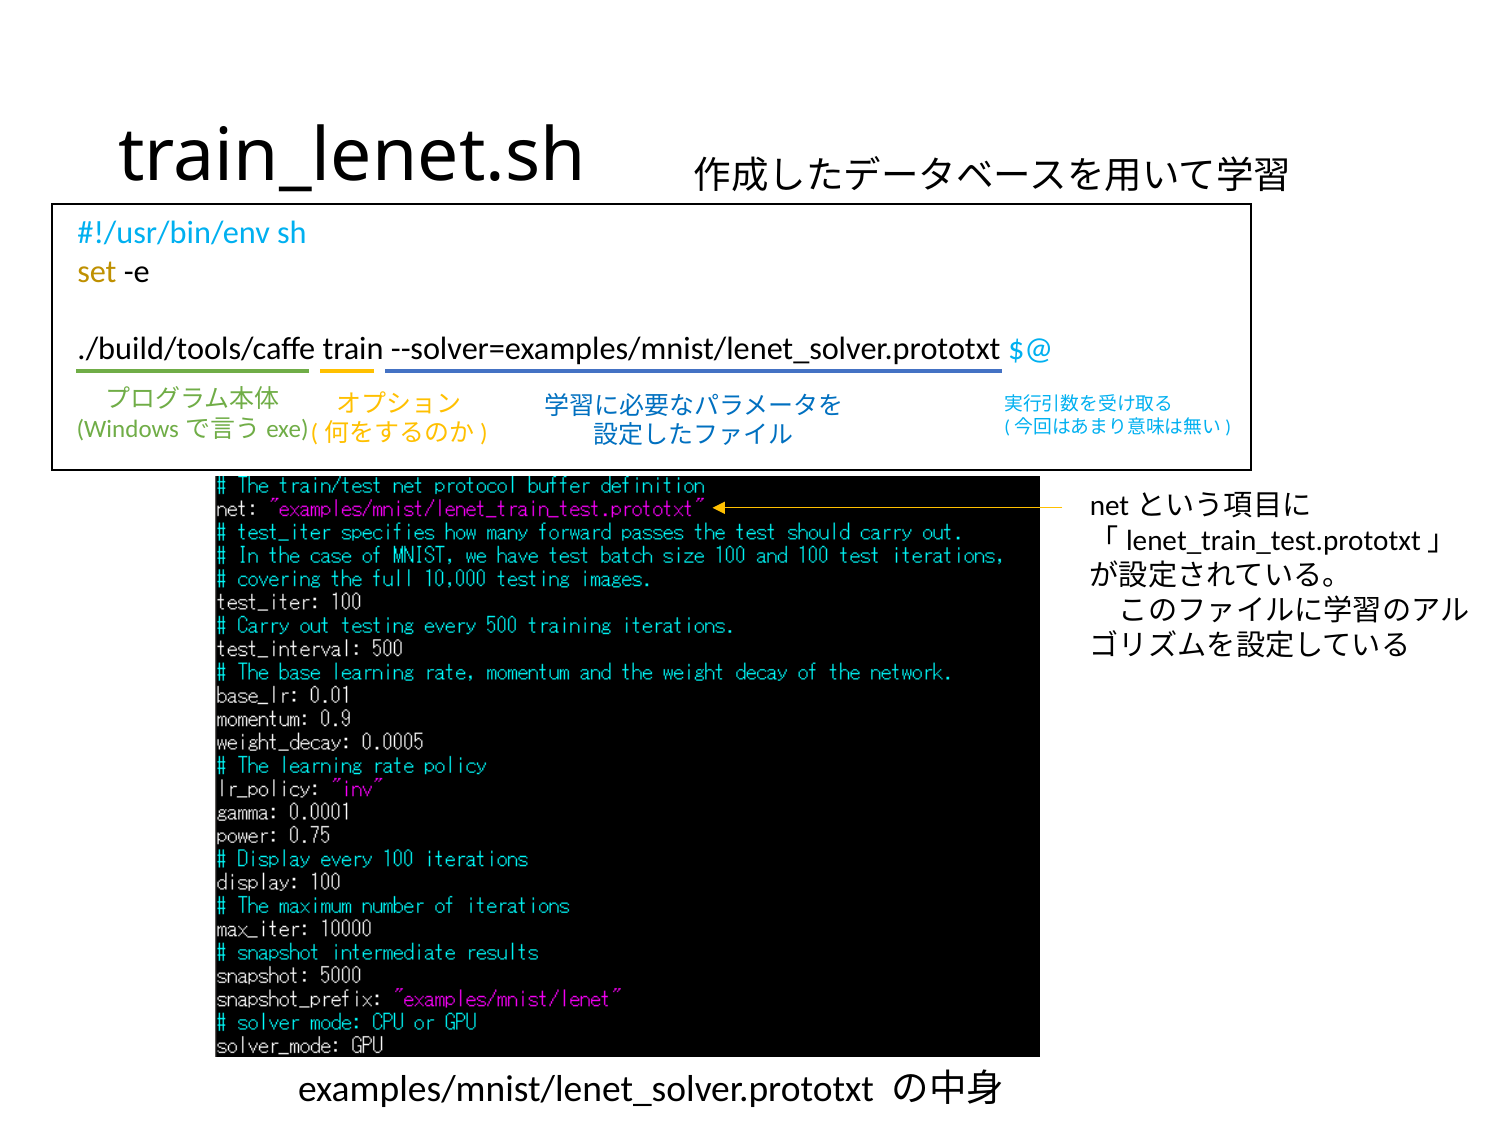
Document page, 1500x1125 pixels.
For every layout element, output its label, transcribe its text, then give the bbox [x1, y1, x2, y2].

text_box オプション (何をするのか) [295, 379, 503, 455]
text_box netという項目に 「lenet_train_test.prototxt」 が設定されている。 このファイルに学習のアル ゴリズムを設定している [1075, 479, 1485, 669]
text_box 実行引数を受け取る (今回はあまり意味は無い) [989, 384, 1246, 445]
picture [215, 476, 1040, 1057]
text_box プログラム本体 (Windowsで言うexe) [61, 375, 324, 450]
text_box 学習に必要なパラメータを 設定したファイル [529, 381, 859, 457]
text_box 作成したデータベースを用いて学習 [679, 143, 1307, 204]
title train_lenet.sh [103, 109, 1397, 204]
text_box [51, 203, 1252, 471]
text_box examples/mnist/lenet_solver.prototxt の中身 [283, 1057, 1020, 1117]
